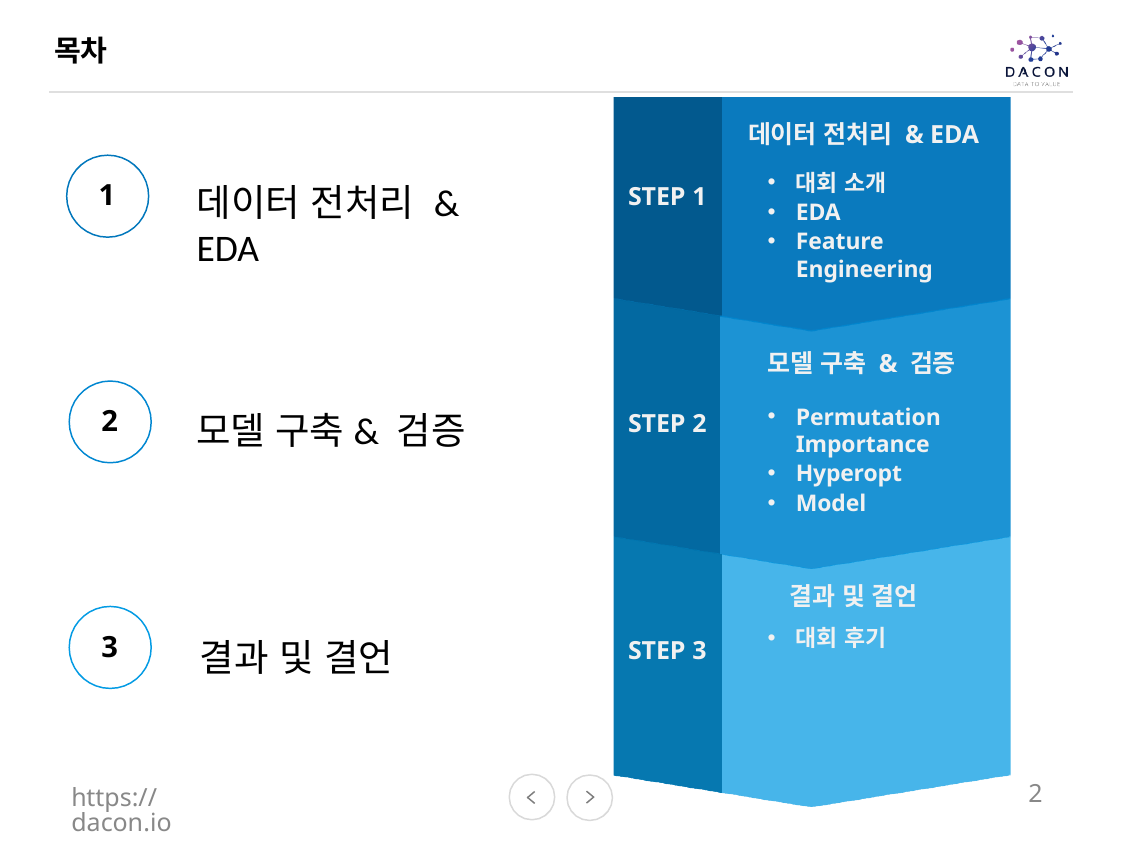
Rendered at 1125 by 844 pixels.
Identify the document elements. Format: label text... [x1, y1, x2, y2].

footer https://dacon.io [69, 785, 236, 844]
slide_number 2 [1024, 785, 1058, 844]
text_box STEP 1 [626, 178, 710, 211]
text_box 목차 [52, 29, 113, 67]
text_box 3 [99, 625, 122, 663]
text_box 결과 및 결언 [787, 578, 935, 621]
text_box 모델 구축 & 검증 [765, 345, 968, 380]
text_box 대회 후기 [765, 621, 968, 756]
text_box Permutation Importance Hyperopt Model [765, 399, 968, 535]
text_box 대회 소개 EDA Feature Engineering [765, 166, 968, 301]
text_box 1 [96, 174, 119, 212]
text_box 2 [99, 400, 122, 438]
text_box [613, 97, 1011, 807]
text_box 데이터 전처리 & EDA [181, 171, 497, 277]
text_box STEP 3 [626, 632, 710, 665]
text_box [69, 381, 152, 463]
text_box 결과 및 결언 [185, 626, 500, 687]
text_box 데이터 전처리 & EDA [746, 116, 987, 149]
text_box [69, 606, 152, 689]
picture [1004, 27, 1069, 93]
text_box [66, 155, 149, 238]
text_box STEP 2 [626, 405, 710, 438]
text_box 모델 구축& 검증 [181, 399, 497, 460]
